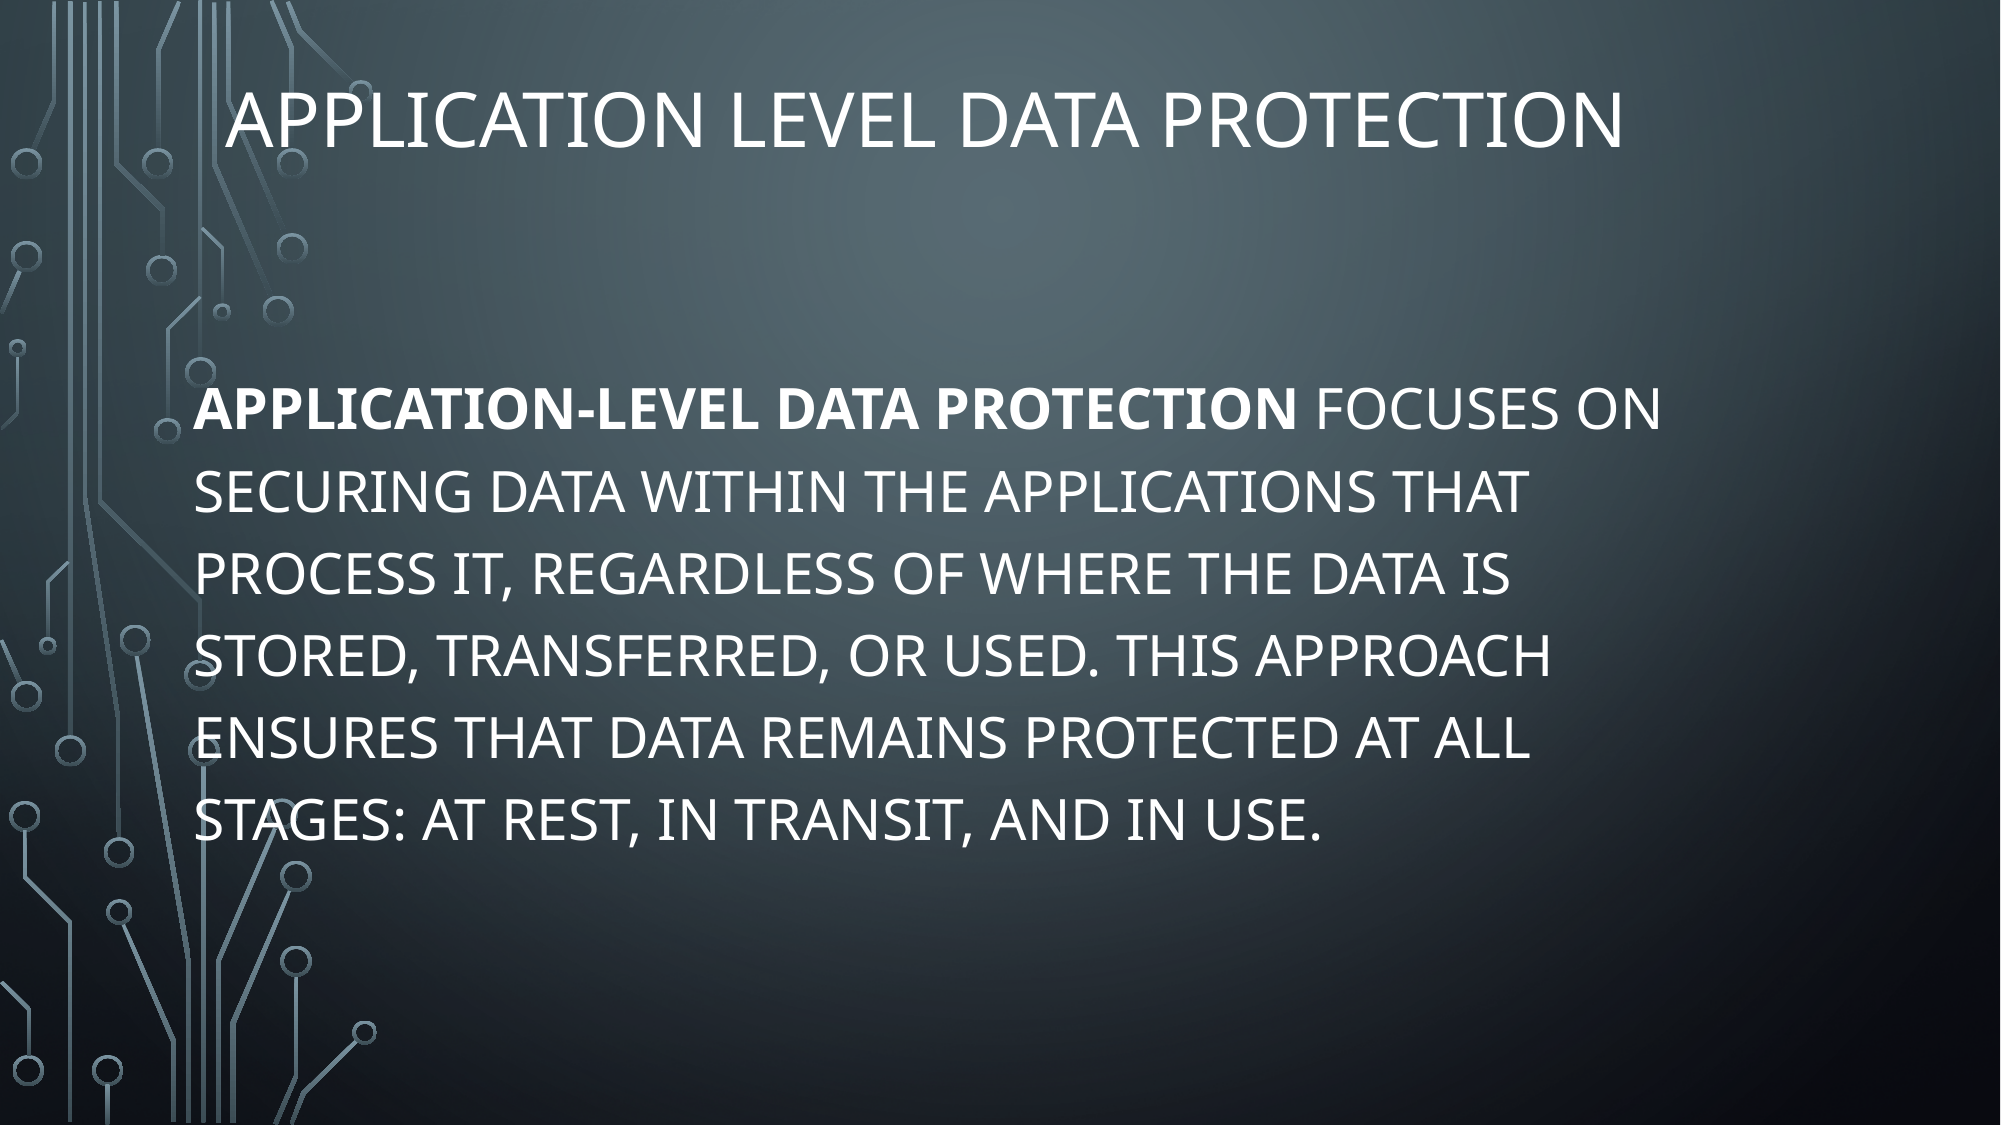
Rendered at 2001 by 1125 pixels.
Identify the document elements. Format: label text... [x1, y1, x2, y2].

subtitle Application-level data protection focuses on securing data within the applications that process it, regardless of where the data is stored, transferred, or used. This approach ensures that data remains protected at all stages: at rest, in transit, and in use. [178, 262, 1750, 863]
title Application Level Data Protection [210, 70, 1853, 263]
